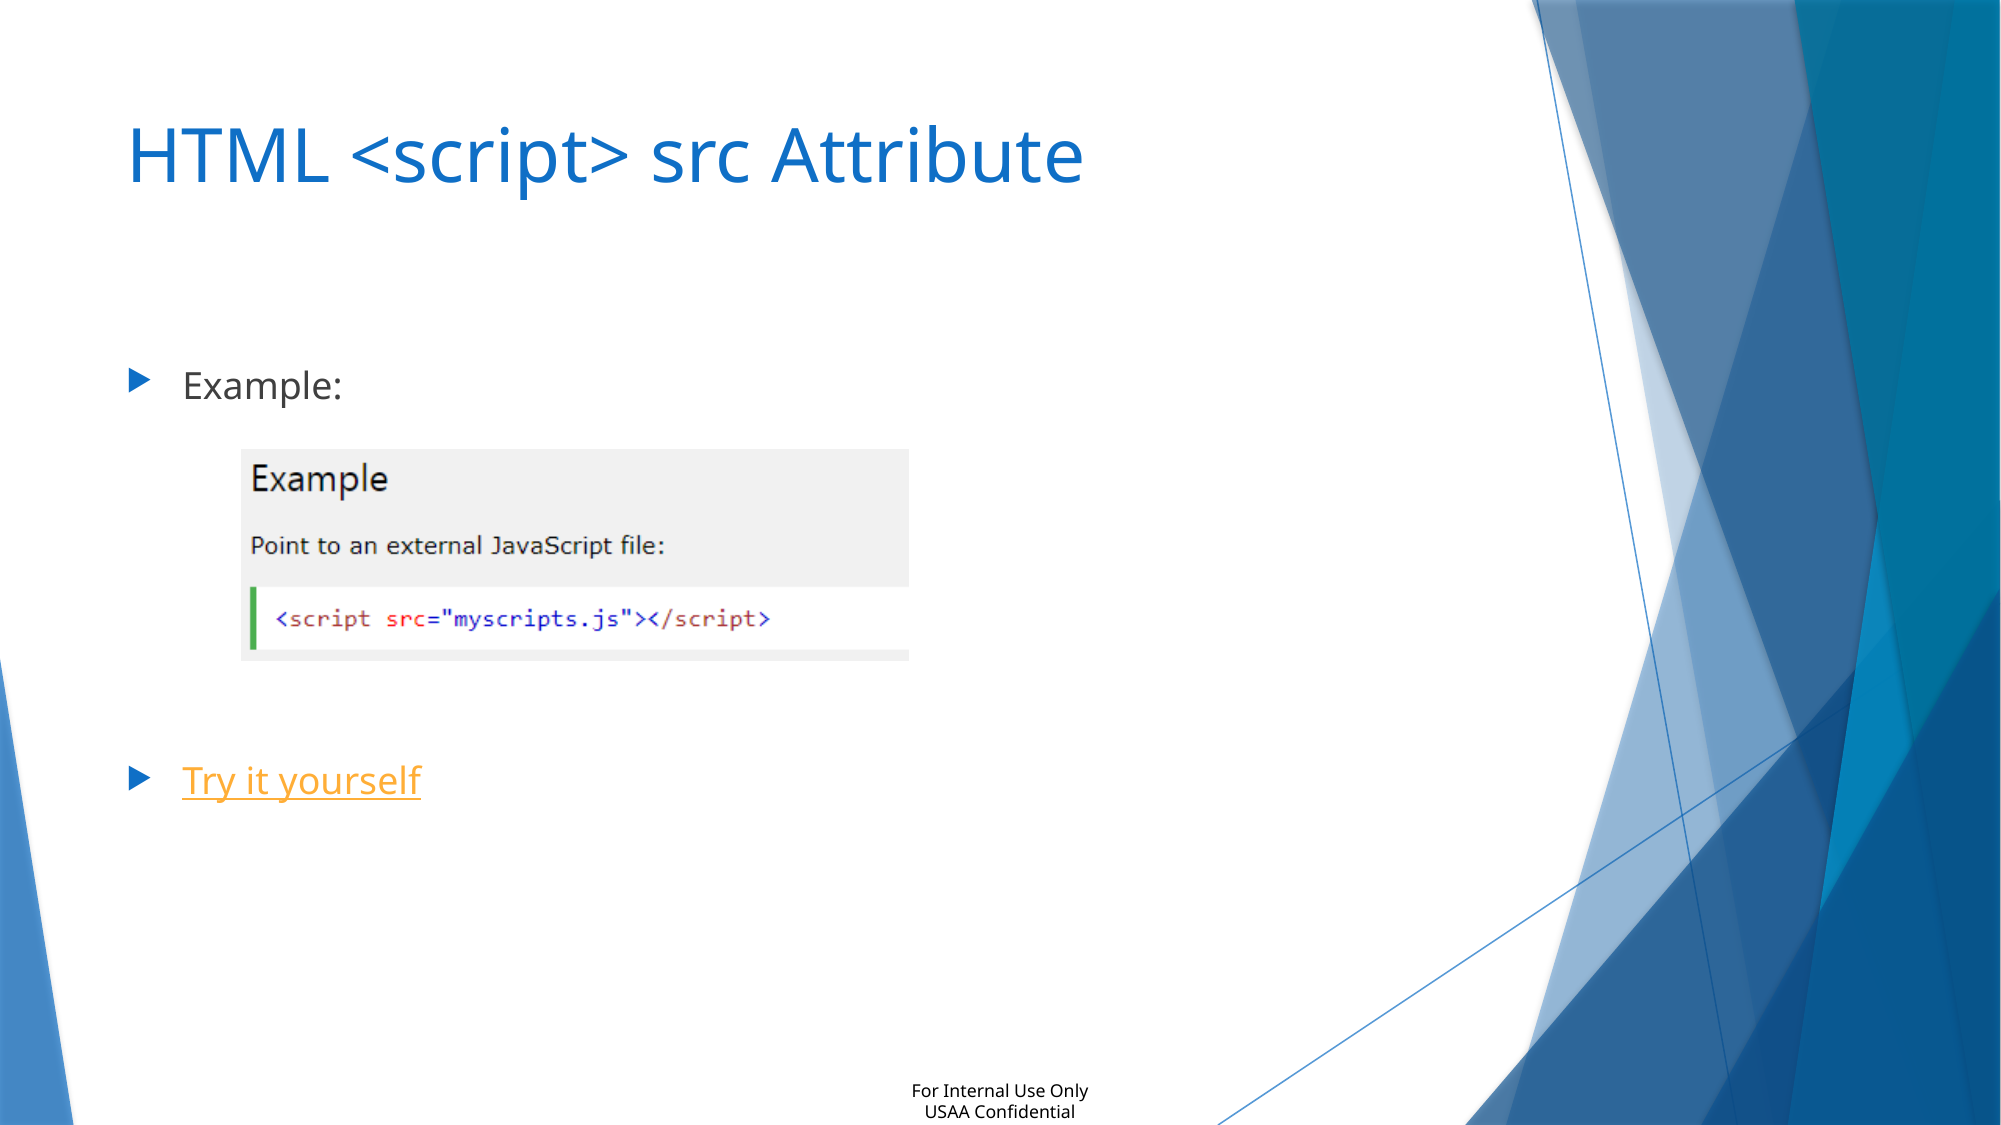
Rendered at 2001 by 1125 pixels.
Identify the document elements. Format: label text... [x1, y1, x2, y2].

title HTML <script> src Attribute [111, 99, 1522, 317]
list Example: Try it yourself [111, 354, 1522, 992]
picture [240, 448, 910, 661]
